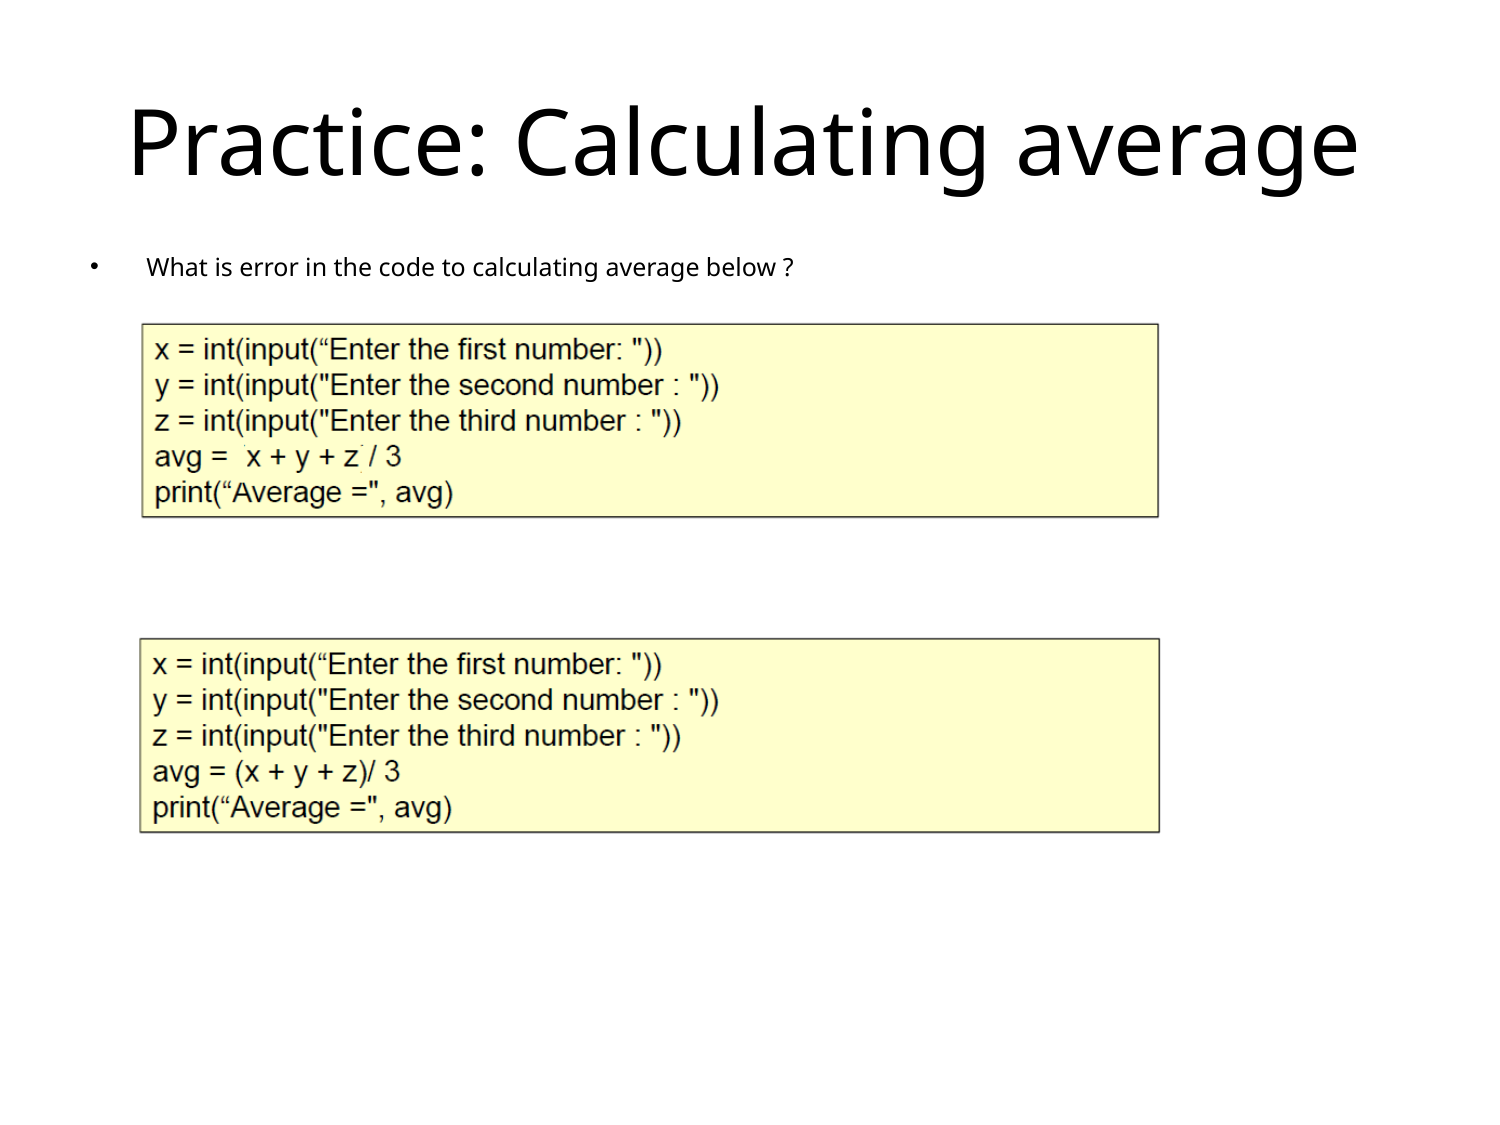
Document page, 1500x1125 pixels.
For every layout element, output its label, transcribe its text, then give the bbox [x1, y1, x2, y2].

picture [135, 633, 1163, 838]
picture [135, 314, 1164, 527]
title Practice: Calculating average [17, 45, 1471, 233]
list What is error in the code to calculating average below ? [75, 243, 1425, 1071]
